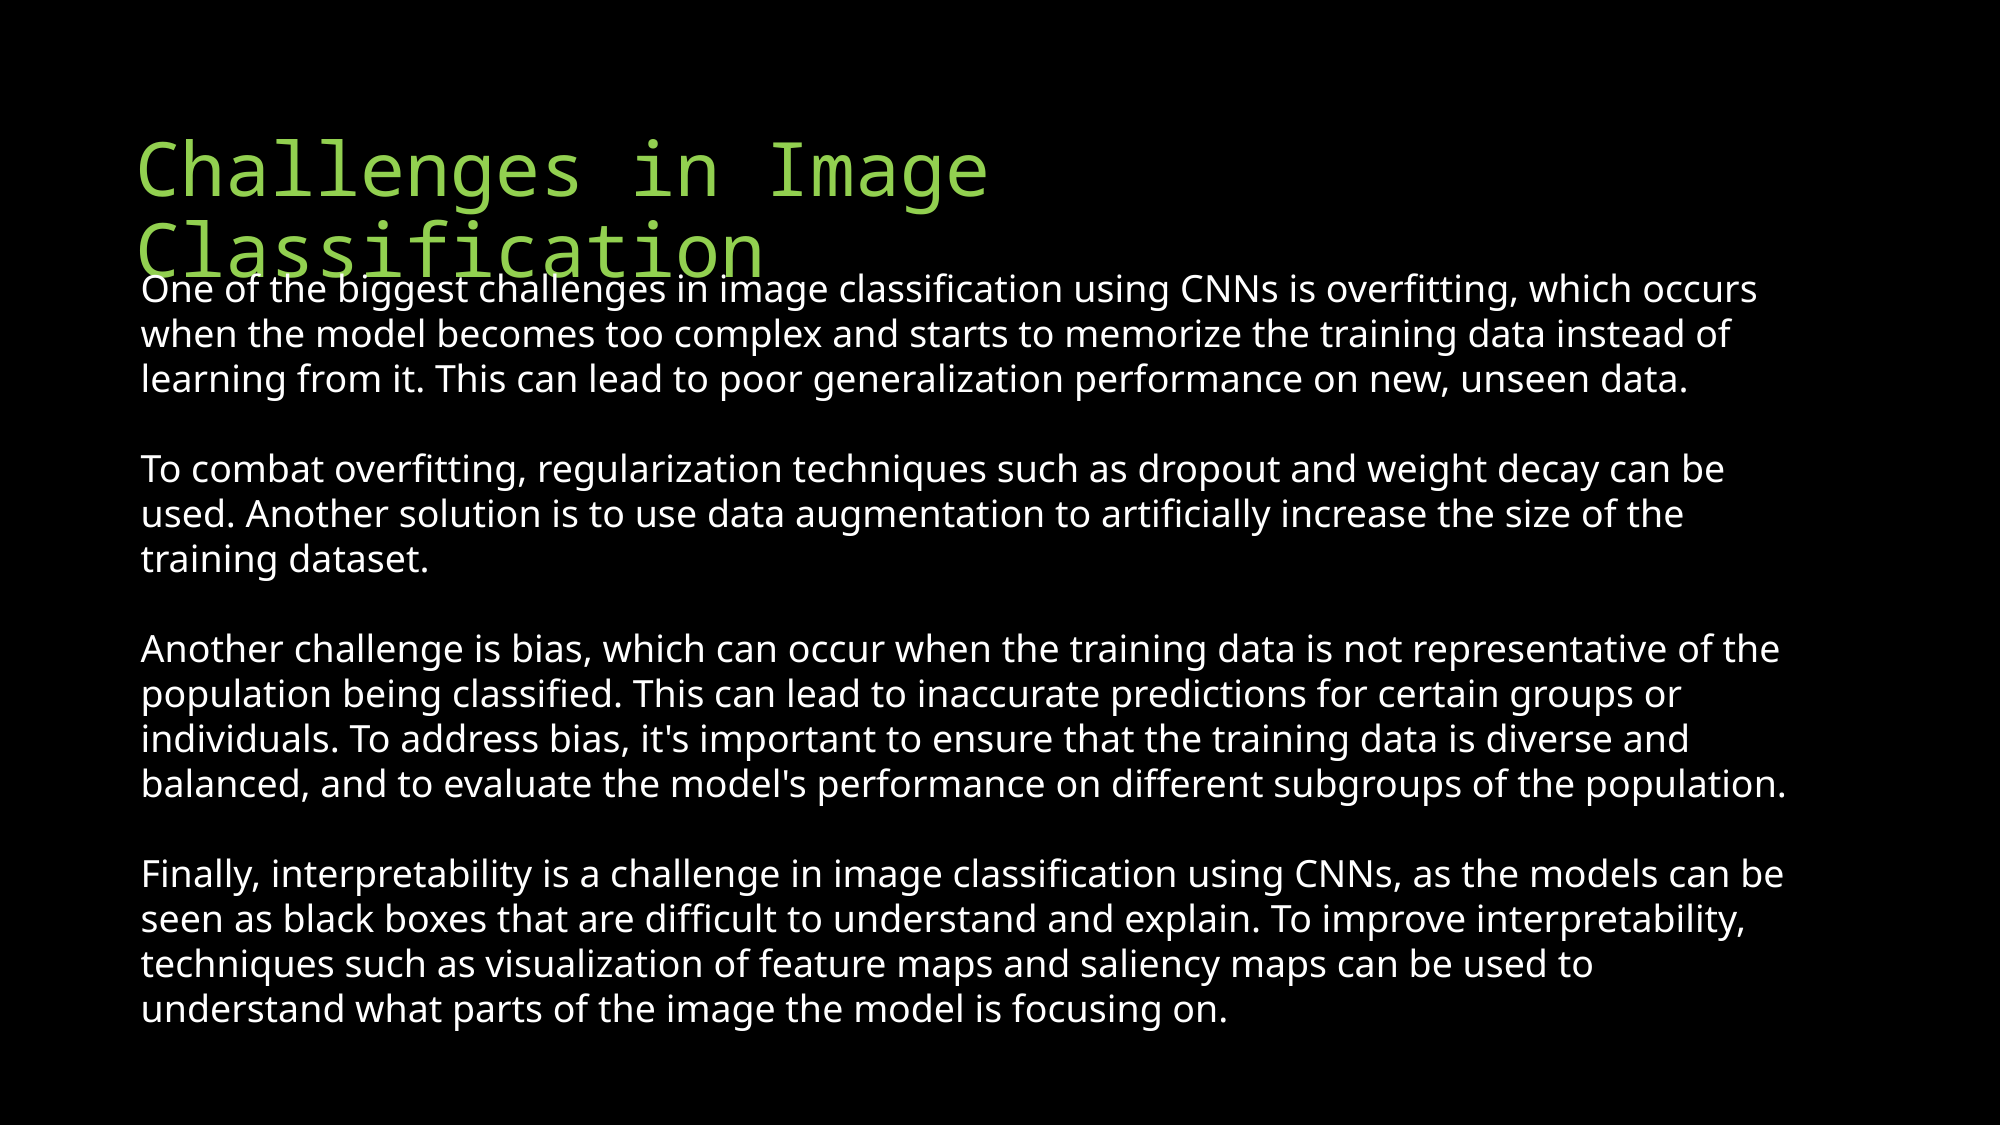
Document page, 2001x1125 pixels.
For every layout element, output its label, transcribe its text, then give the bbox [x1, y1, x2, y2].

text_box One of the biggest challenges in image classification using CNNs is overfitting, which occurs when the model becomes too complex and starts to memorize the training data instead of learning from it. This can lead to poor generalization performance on new, unseen data. To combat overfitting, regularization techniques such as dropout and weight decay can be used. Another solution is to use data augmentation to artificially increase the size of the training dataset. Another challenge is bias, which can occur when the training data is not representative of the population being classified. This can lead to inaccurate predictions for certain groups or individuals. To address bias, it's important to ensure that the training data is diverse and balanced, and to evaluate the model's performance on different subgroups of the population. Finally, interpretability is a challenge in image classification using CNNs, as the models can be seen as black boxes that are difficult to understand and explain. To improve interpretability, techniques such as visualization of feature maps and saliency maps can be used to understand what parts of the image the model is focusing on. [125, 258, 1816, 1038]
text_box Challenges in Image Classification [120, 124, 1664, 297]
